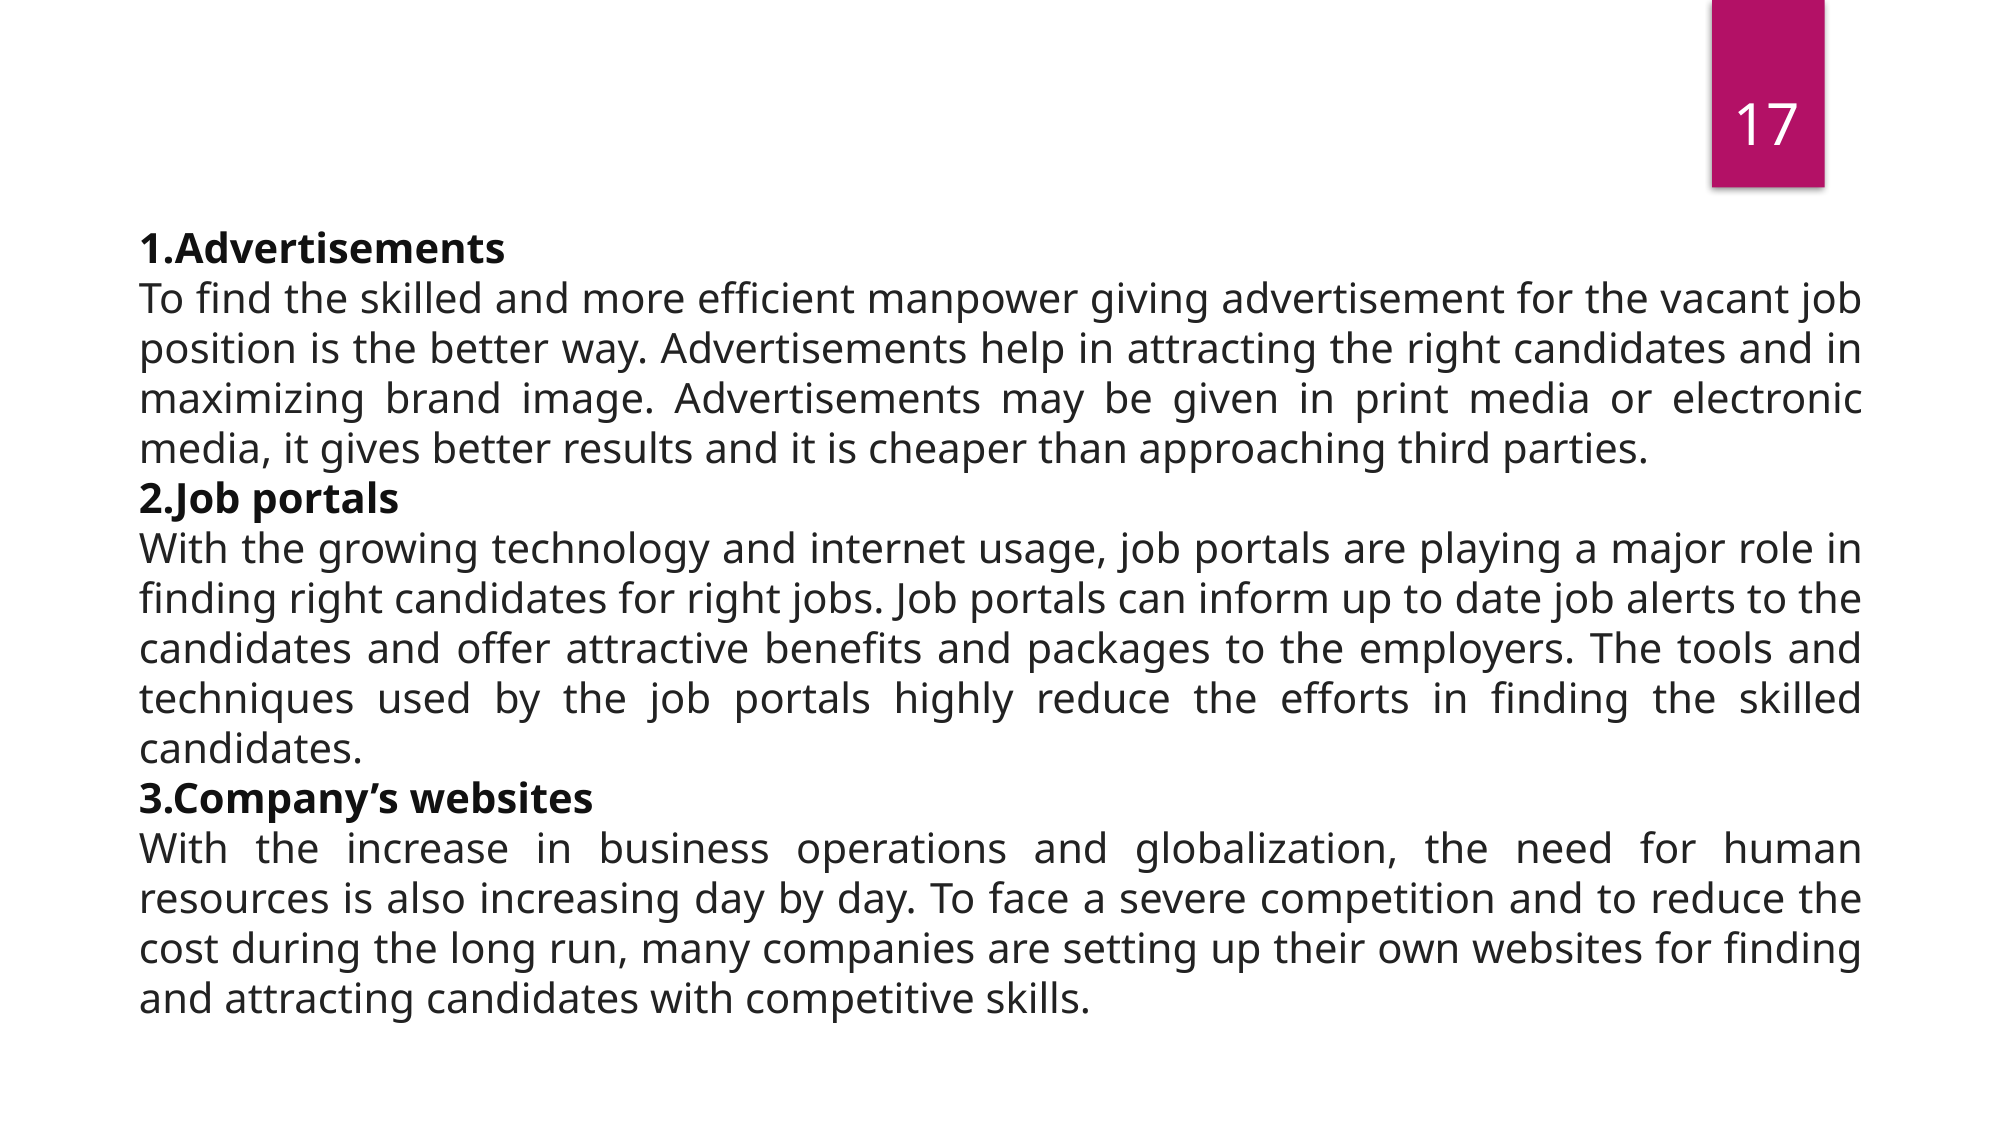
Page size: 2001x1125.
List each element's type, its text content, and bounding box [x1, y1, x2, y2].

text_box 1.Advertisements To find the skilled and more efficient manpower giving advertisement for the vacant job position is the better way. Advertisements help in attracting the right candidates and in maximizing brand image. Advertisements may be given in print media or electronic media, it gives better results and it is cheaper than approaching third parties. 2.Job portals With the growing technology and internet usage, job portals are playing a major role in finding right candidates for right jobs. Job portals can inform up to date job alerts to the candidates and offer attractive benefits and packages to the employers. The tools and techniques used by the job portals highly reduce the efforts in finding the skilled candidates. 3.Company’s websites With the increase in business operations and globalization, the need for human resources is also increasing day by day. To face a severe competition and to reduce the cost during the long run, many companies are setting up their own websites for finding and attracting candidates with competitive skills. [123, 214, 1879, 1075]
slide_number 17 [1698, 48, 1836, 175]
